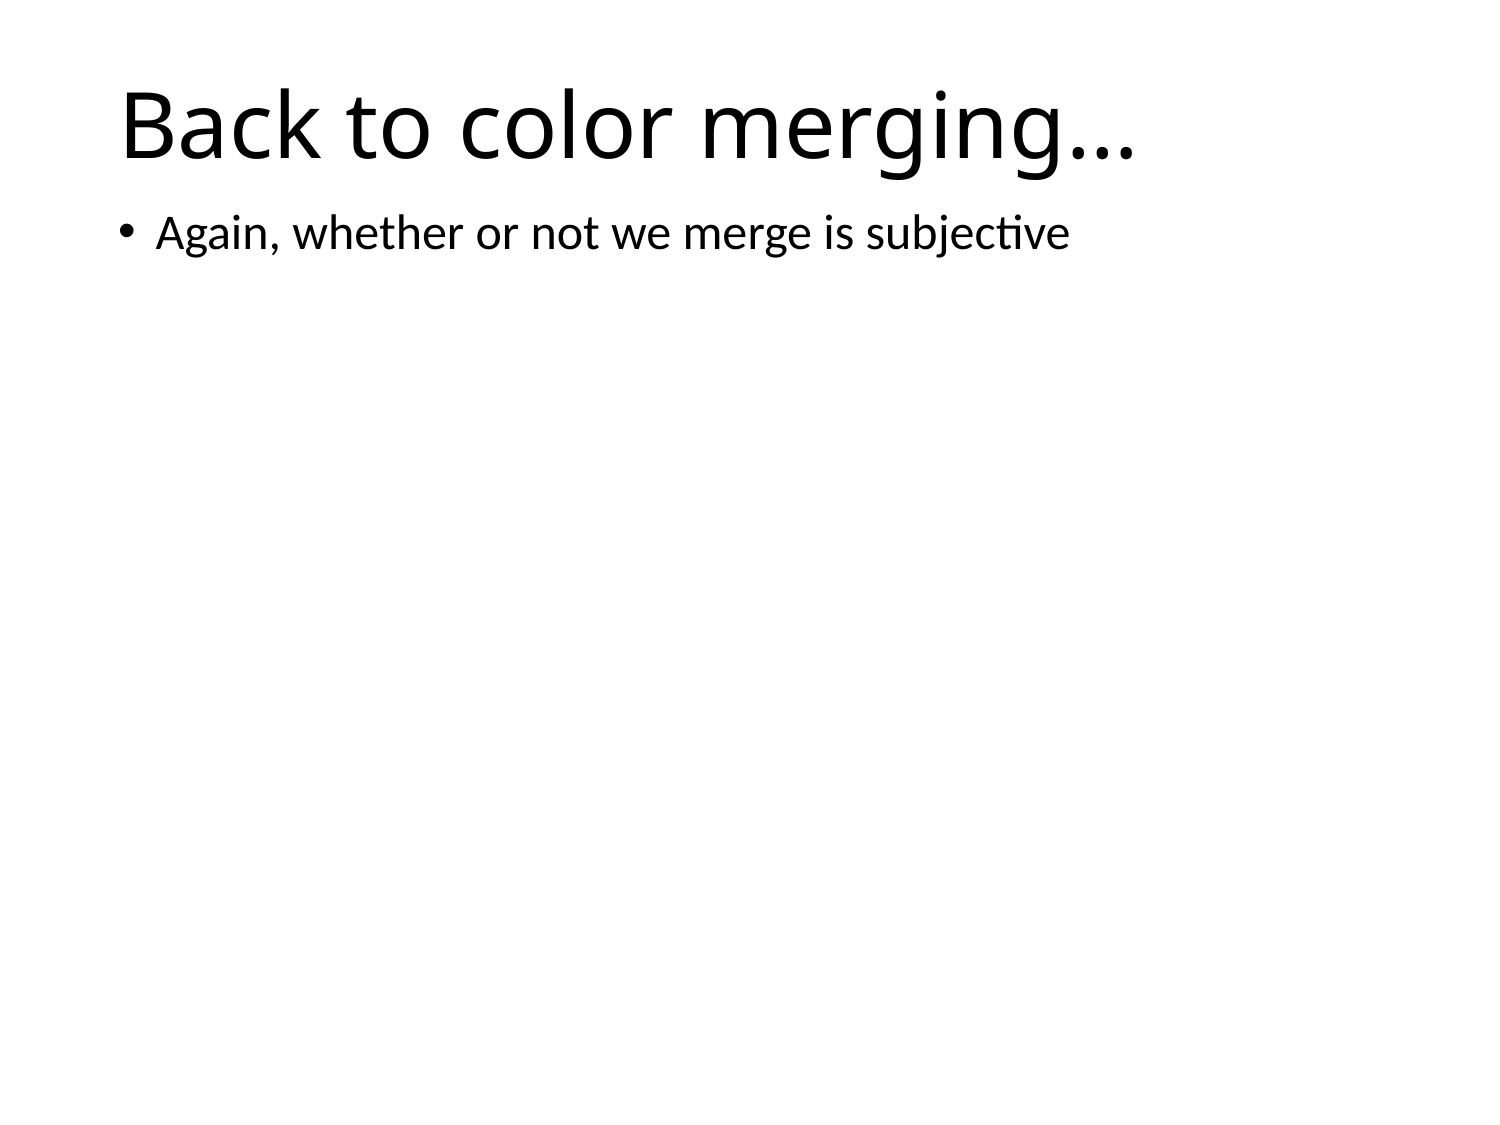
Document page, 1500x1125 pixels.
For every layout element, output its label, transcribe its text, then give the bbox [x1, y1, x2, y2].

title Back to color merging… [103, 59, 1397, 198]
list Again, whether or not we merge is subjective [103, 198, 1397, 1014]
